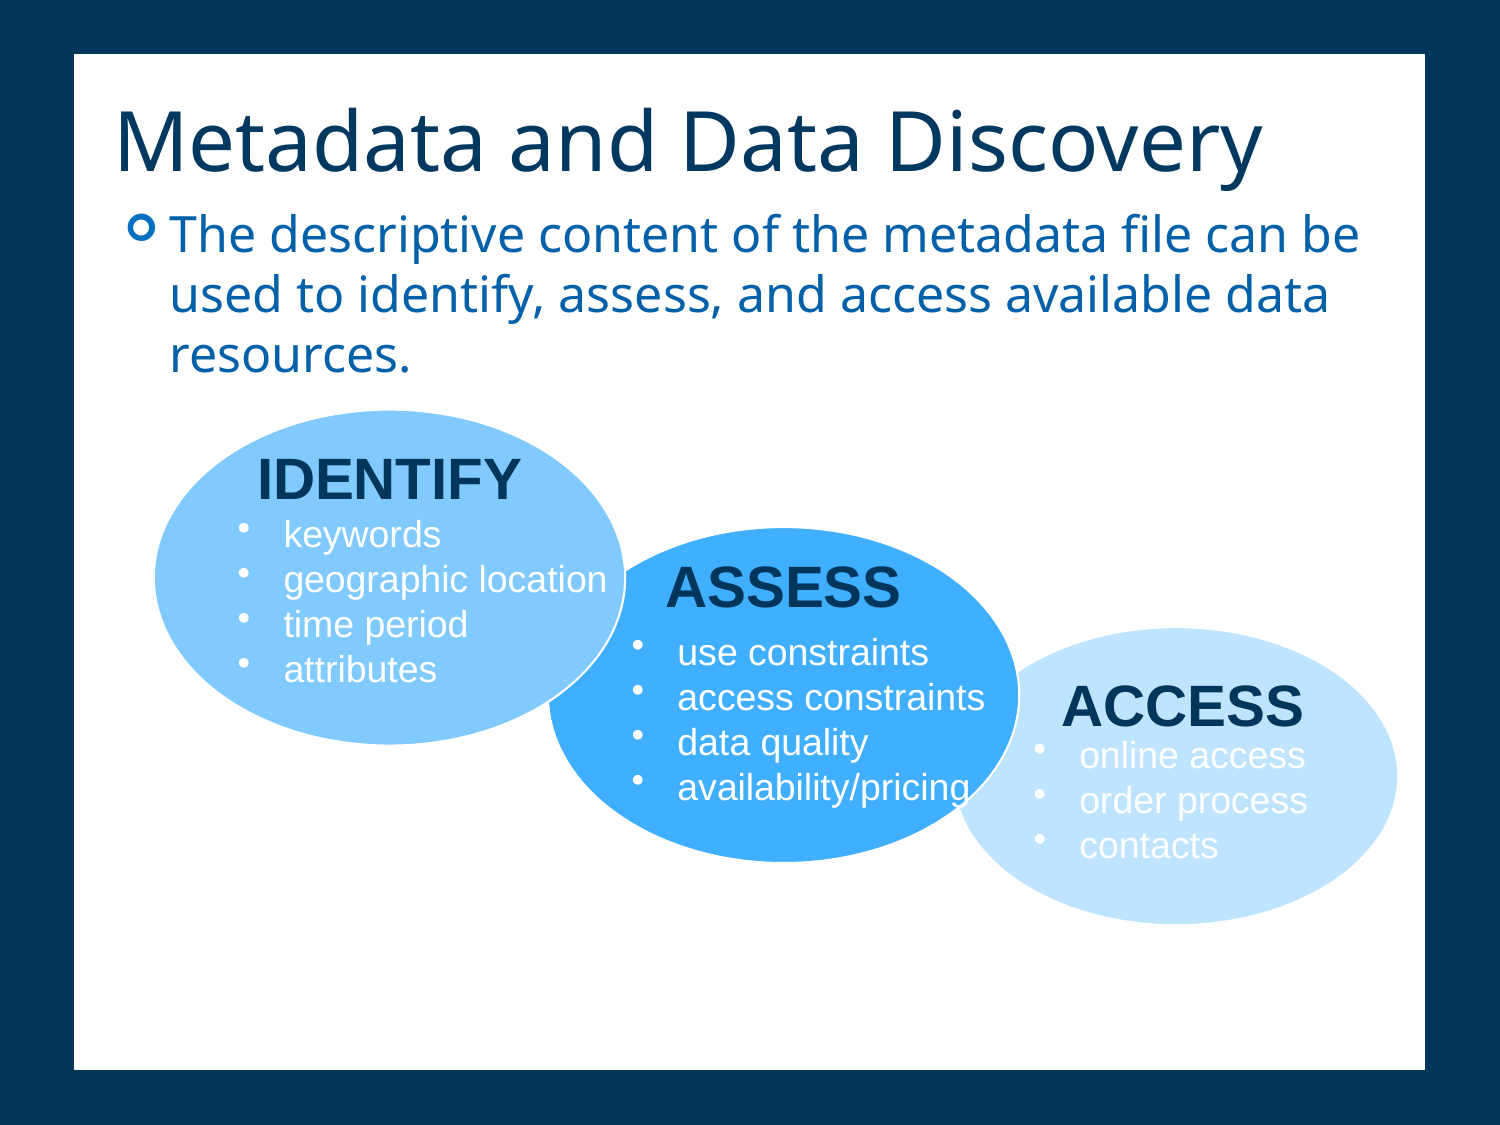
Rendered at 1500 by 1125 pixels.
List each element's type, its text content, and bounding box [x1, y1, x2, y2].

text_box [153, 409, 1399, 926]
list The descriptive content of the metadata file can be used to identify, assess, and access available data resources. [98, 195, 1410, 973]
title Metadata and Data Discovery [98, 80, 1405, 195]
